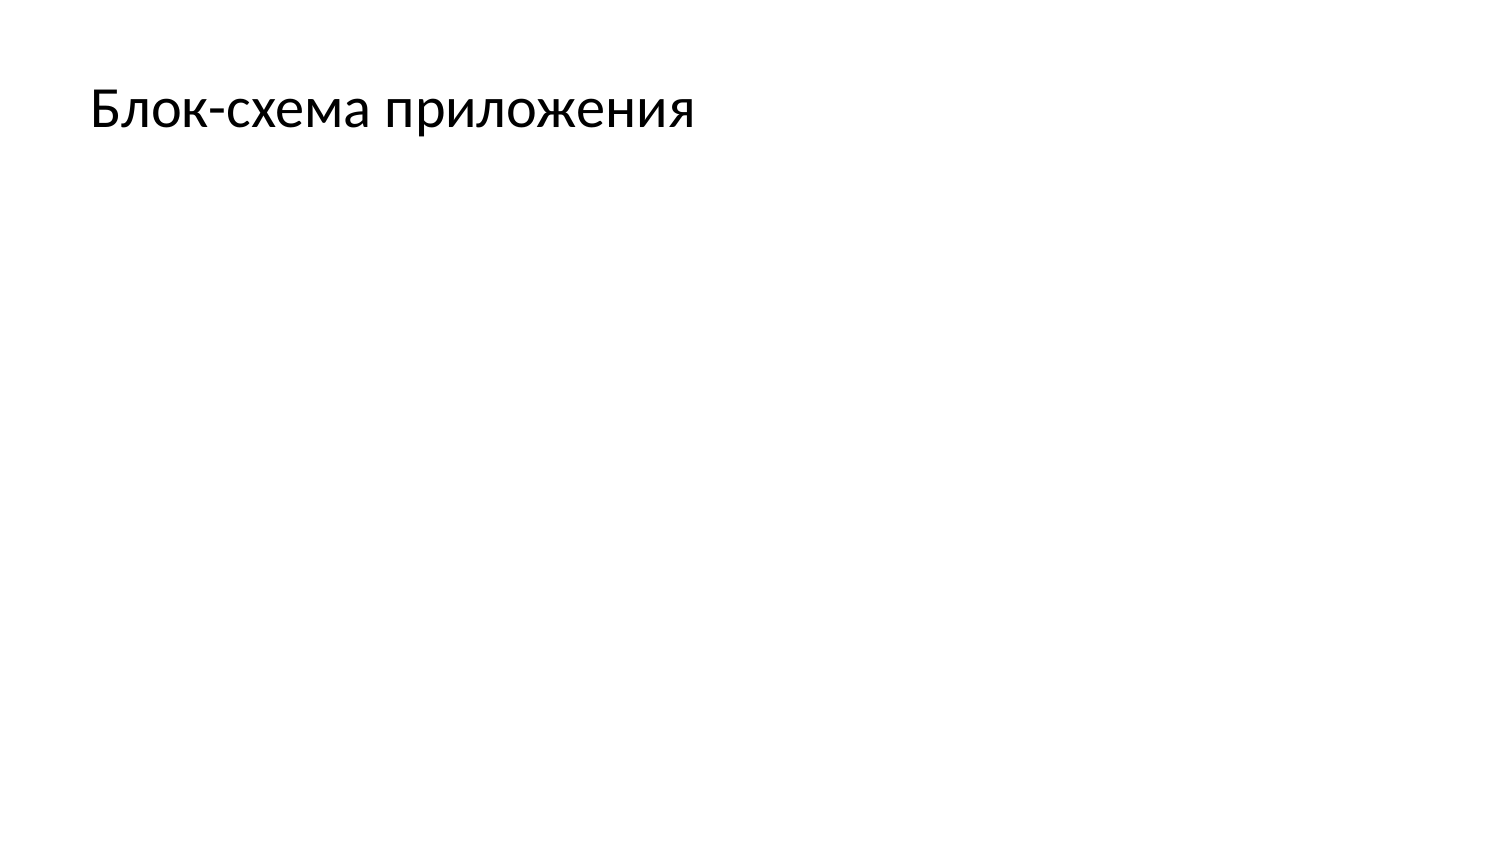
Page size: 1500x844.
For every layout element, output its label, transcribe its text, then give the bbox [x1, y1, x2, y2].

title Блок-схема приложения [75, 33, 1425, 175]
